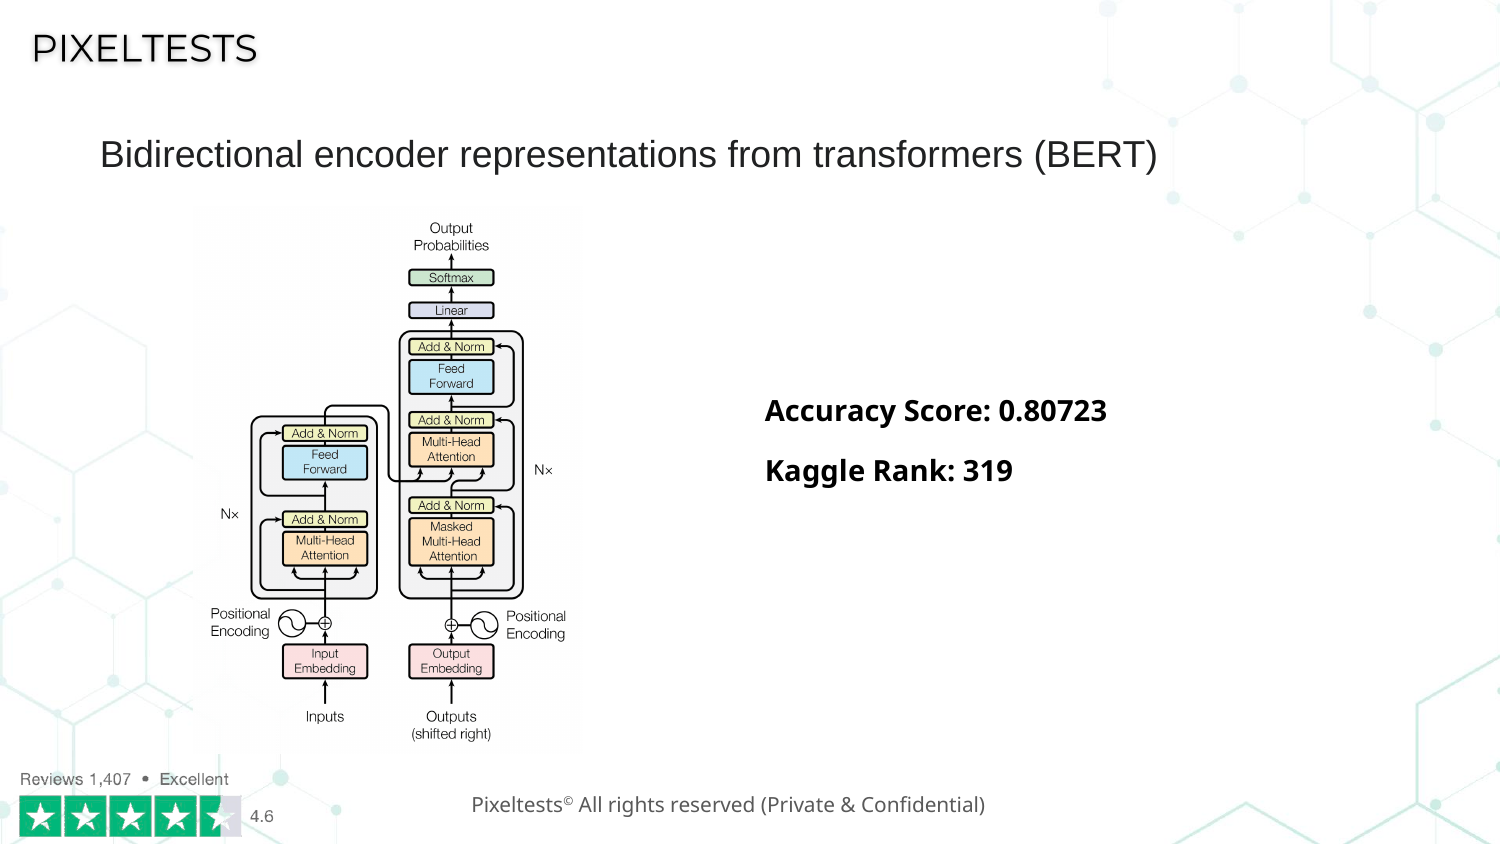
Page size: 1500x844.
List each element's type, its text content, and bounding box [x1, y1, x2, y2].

text_box Accuracy Score: 0.80723 Kaggle Rank: 319 [749, 390, 1500, 495]
picture [0, 0, 1500, 844]
text_box Bidirectional encoder representations from transformers (BERT) [85, 123, 1266, 183]
